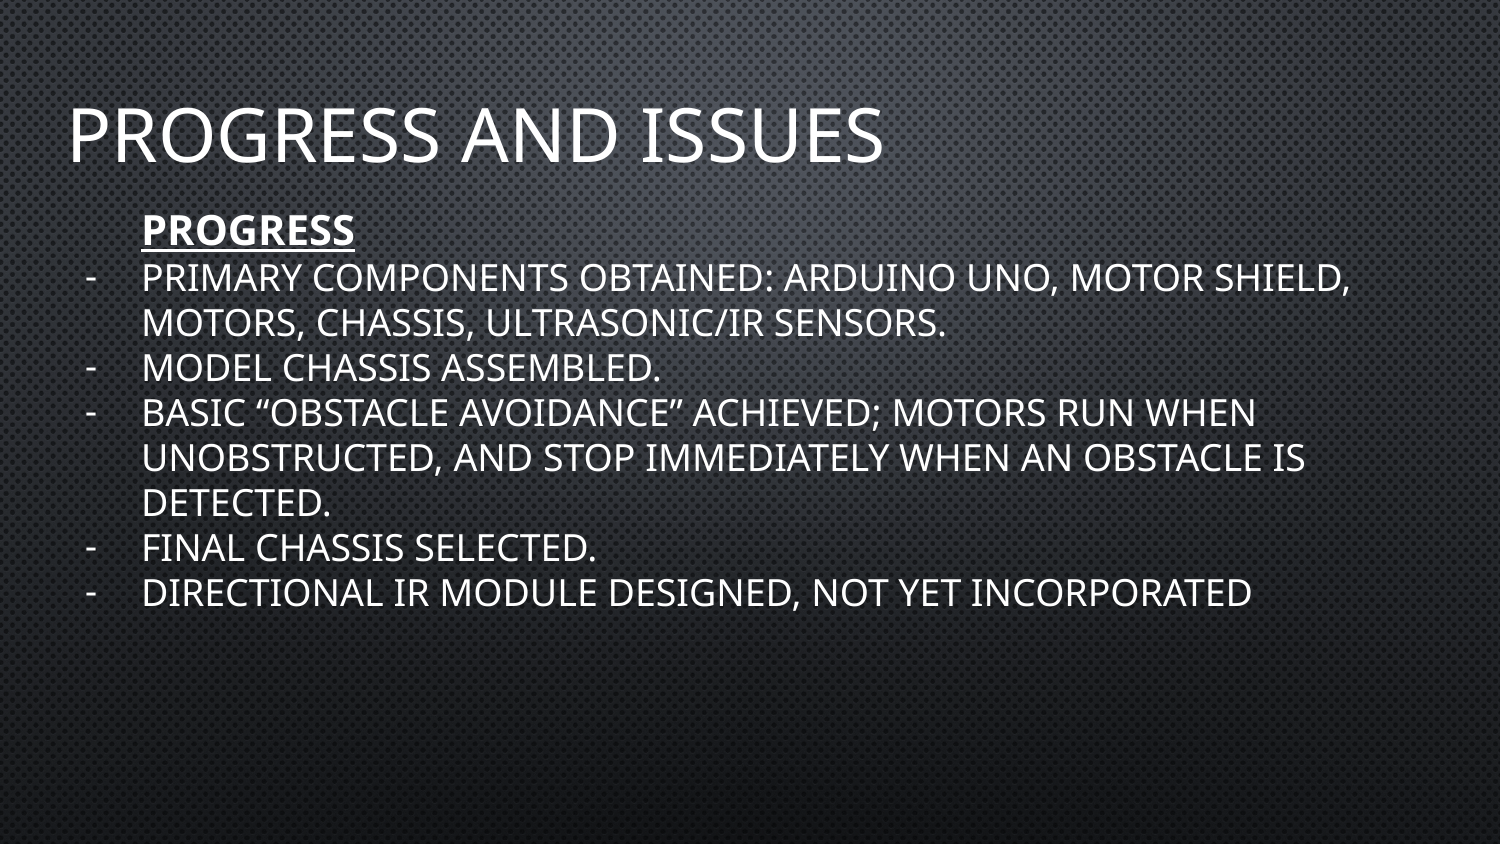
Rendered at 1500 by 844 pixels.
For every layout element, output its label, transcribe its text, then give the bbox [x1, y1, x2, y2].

list Progress Primary components obtained: Arduino Uno, motor shield, motors, chassis, ultrasonic/IR sensors. Model chassis assembled. Basic “obstacle avoidance” achieved; motors run when unobstructed, and stop immediately when an obstacle is detected. Final chassis selected. Directional IR module designed, not yet incorporated [51, 189, 1449, 750]
title Progress and Issues [51, 72, 1449, 167]
